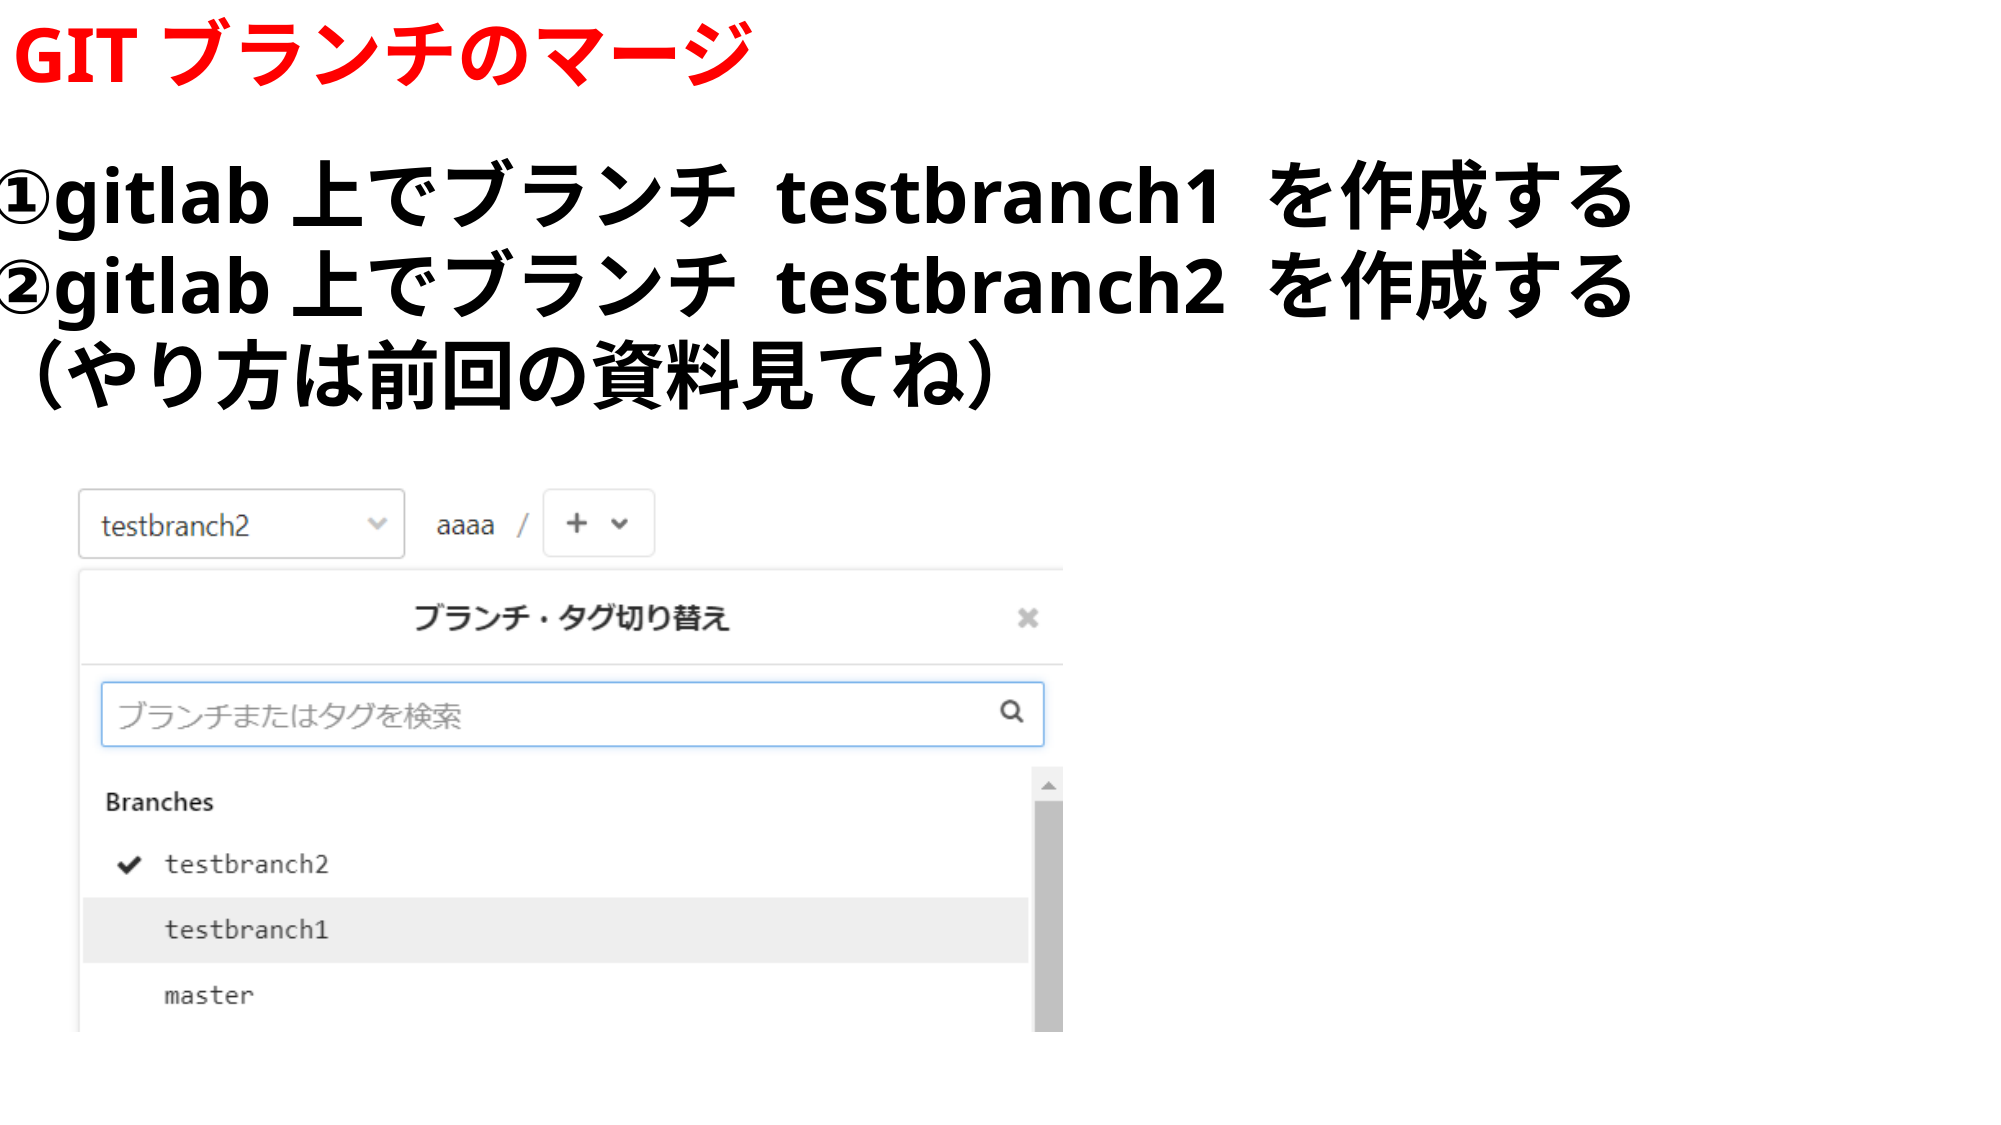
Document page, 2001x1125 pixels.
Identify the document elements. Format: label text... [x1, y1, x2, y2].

text_box GITブランチのマージ [0, 0, 771, 105]
picture [67, 461, 1063, 1032]
text_box ①gitlab上でブランチ testbranch1 を作成する ②gitlab上でブランチ testbranch2 を作成する （やり方は前回の資料見てね） [0, 141, 1655, 427]
